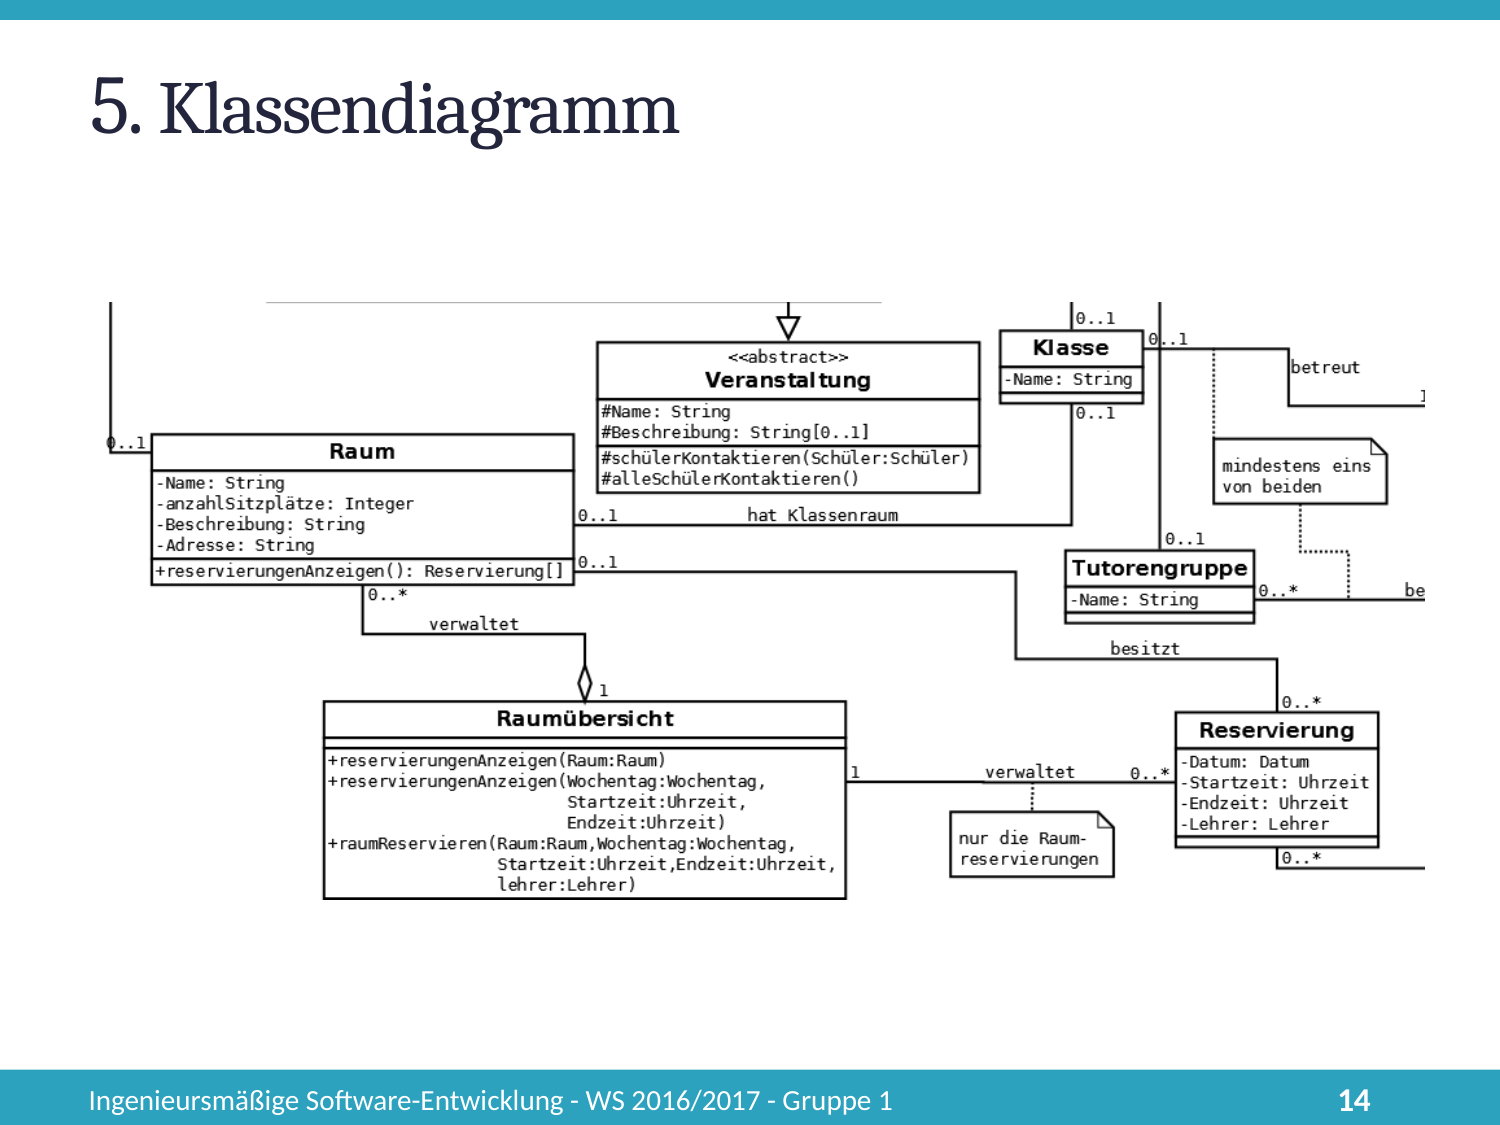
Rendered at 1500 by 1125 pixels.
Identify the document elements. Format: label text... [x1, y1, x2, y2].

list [47, 302, 1426, 901]
title 5. Klassendiagramm [75, 19, 1425, 182]
slide_number 14 [1322, 1071, 1498, 1125]
slide_number Ingenieursmäßige Software-Entwicklung - WS 2016/2017 - Gruppe 1 [73, 1070, 1235, 1125]
